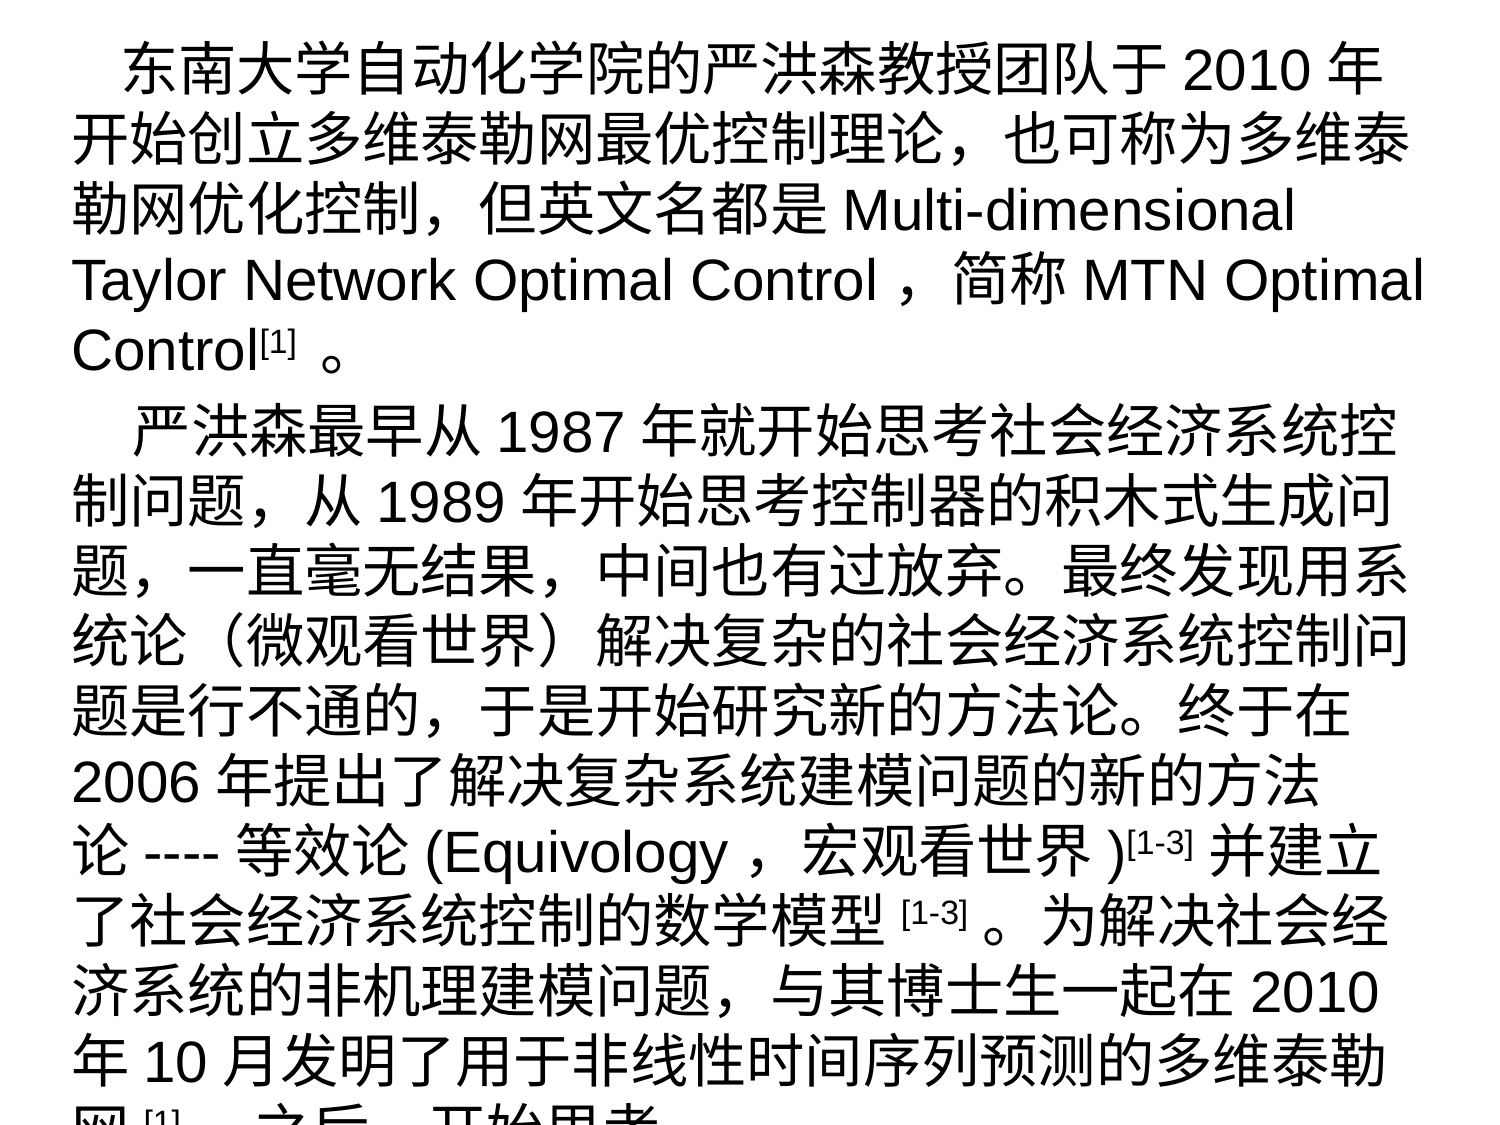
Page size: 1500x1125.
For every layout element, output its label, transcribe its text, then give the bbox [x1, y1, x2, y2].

list 东南大学自动化学院的严洪森教授团队于2010年开始创立多维泰勒网最优控制理论，也可称为多维泰勒网优化控制，但英文名都是Multi-dimensional Taylor Network Optimal Control，简称MTN Optimal Control[1] 。 严洪森最早从1987年就开始思考社会经济系统控制问题，从1989年开始思考控制器的积木式生成问题，一直毫无结果，中间也有过放弃。最终发现用系统论（微观看世界）解决复杂的社会经济系统控制问题是行不通的，于是开始研究新的方法论。终于在2006年提出了解决复杂系统建模问题的新的方法论----等效论(Equivology，宏观看世界)[1-3]并建立了社会经济系统控制的数学模型[1-3]。为解决社会经济系统的非机理建模问题，与其博士生一起在2010年10月发明了用于非线性时间序列预测的多维泰勒网[1]。之后，开始思考 [0, 24, 1450, 1113]
